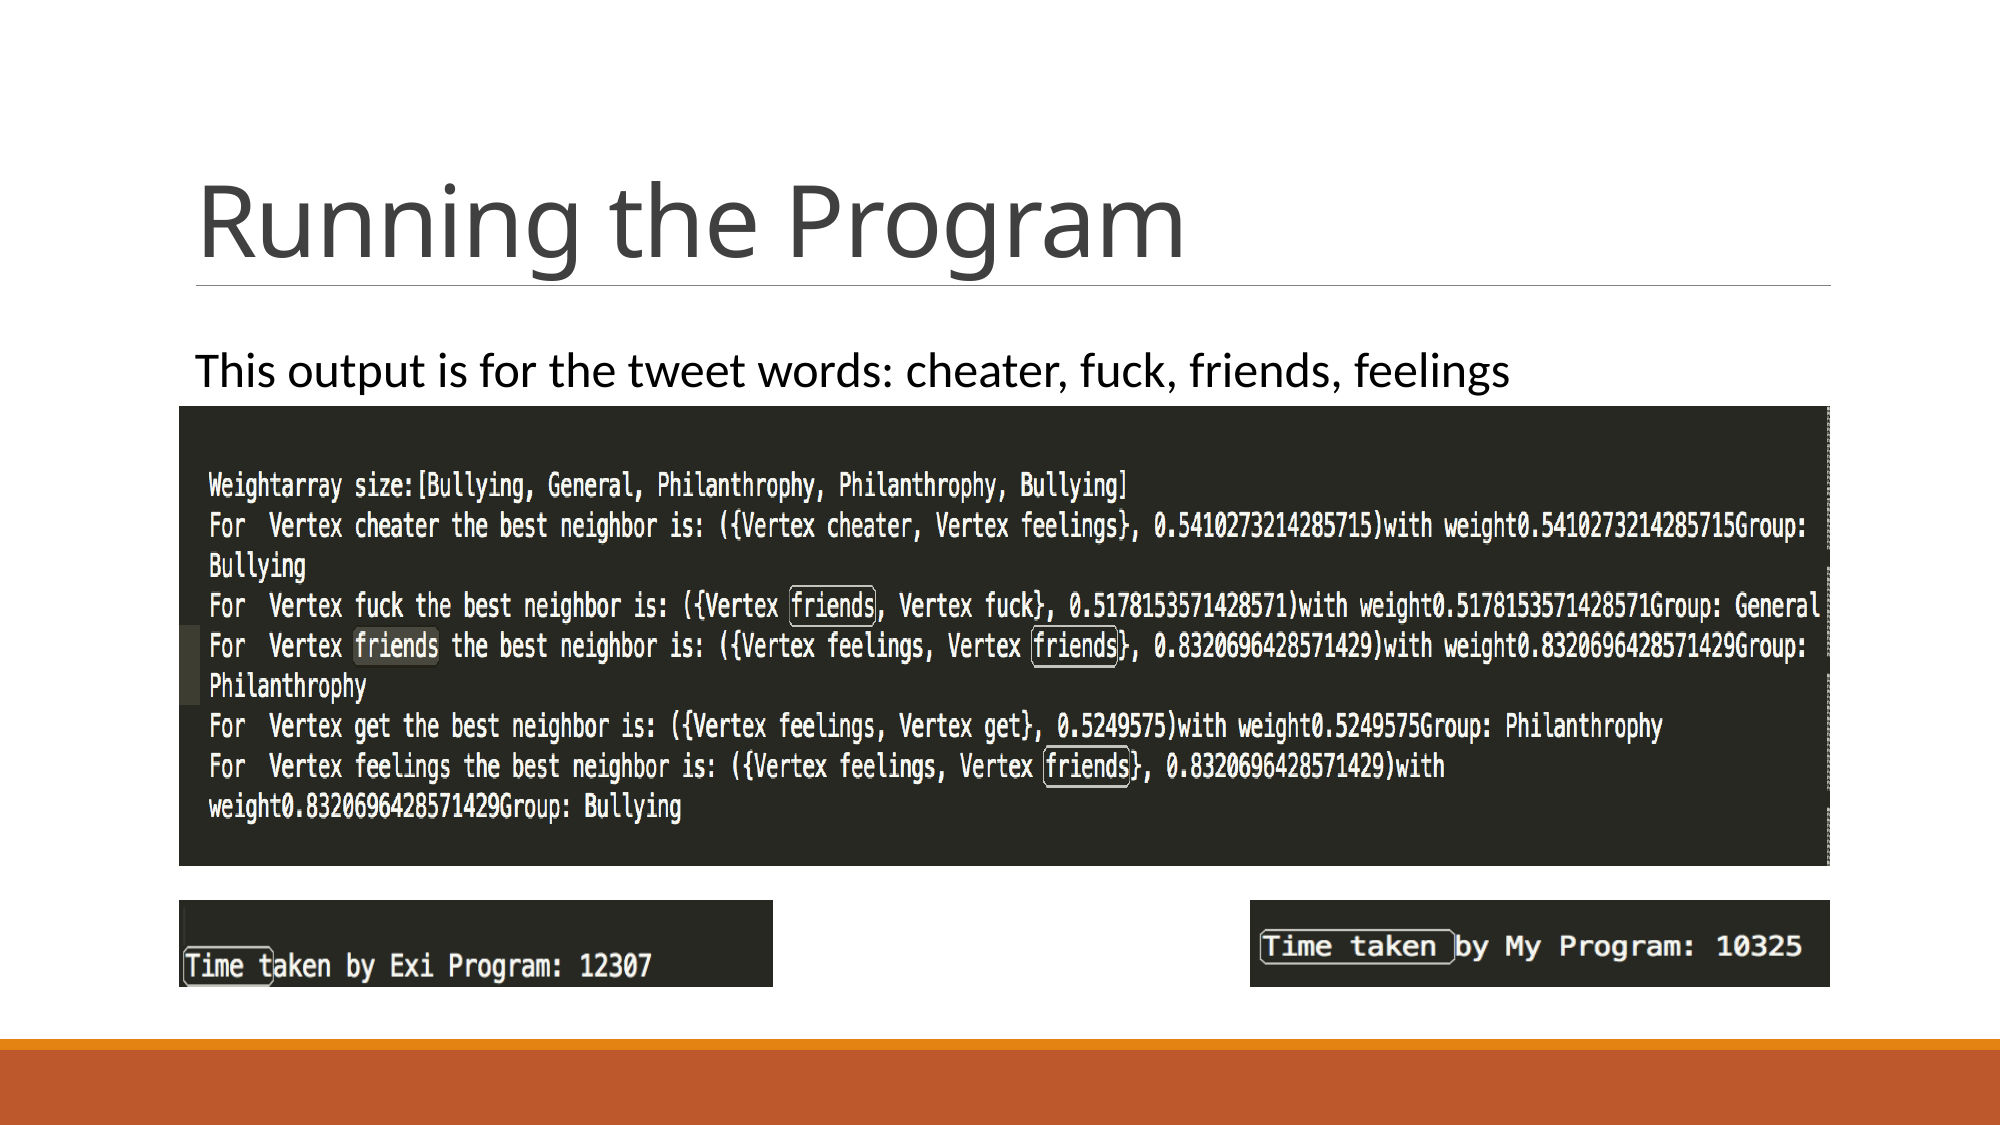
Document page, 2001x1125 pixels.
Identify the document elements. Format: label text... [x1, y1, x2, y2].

text_box This output is for the tweet words: cheater, fuck, friends, feelings [179, 330, 1830, 405]
title Running the Program [180, 47, 1830, 285]
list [179, 405, 1831, 867]
picture [1249, 900, 1831, 988]
picture [179, 900, 773, 988]
